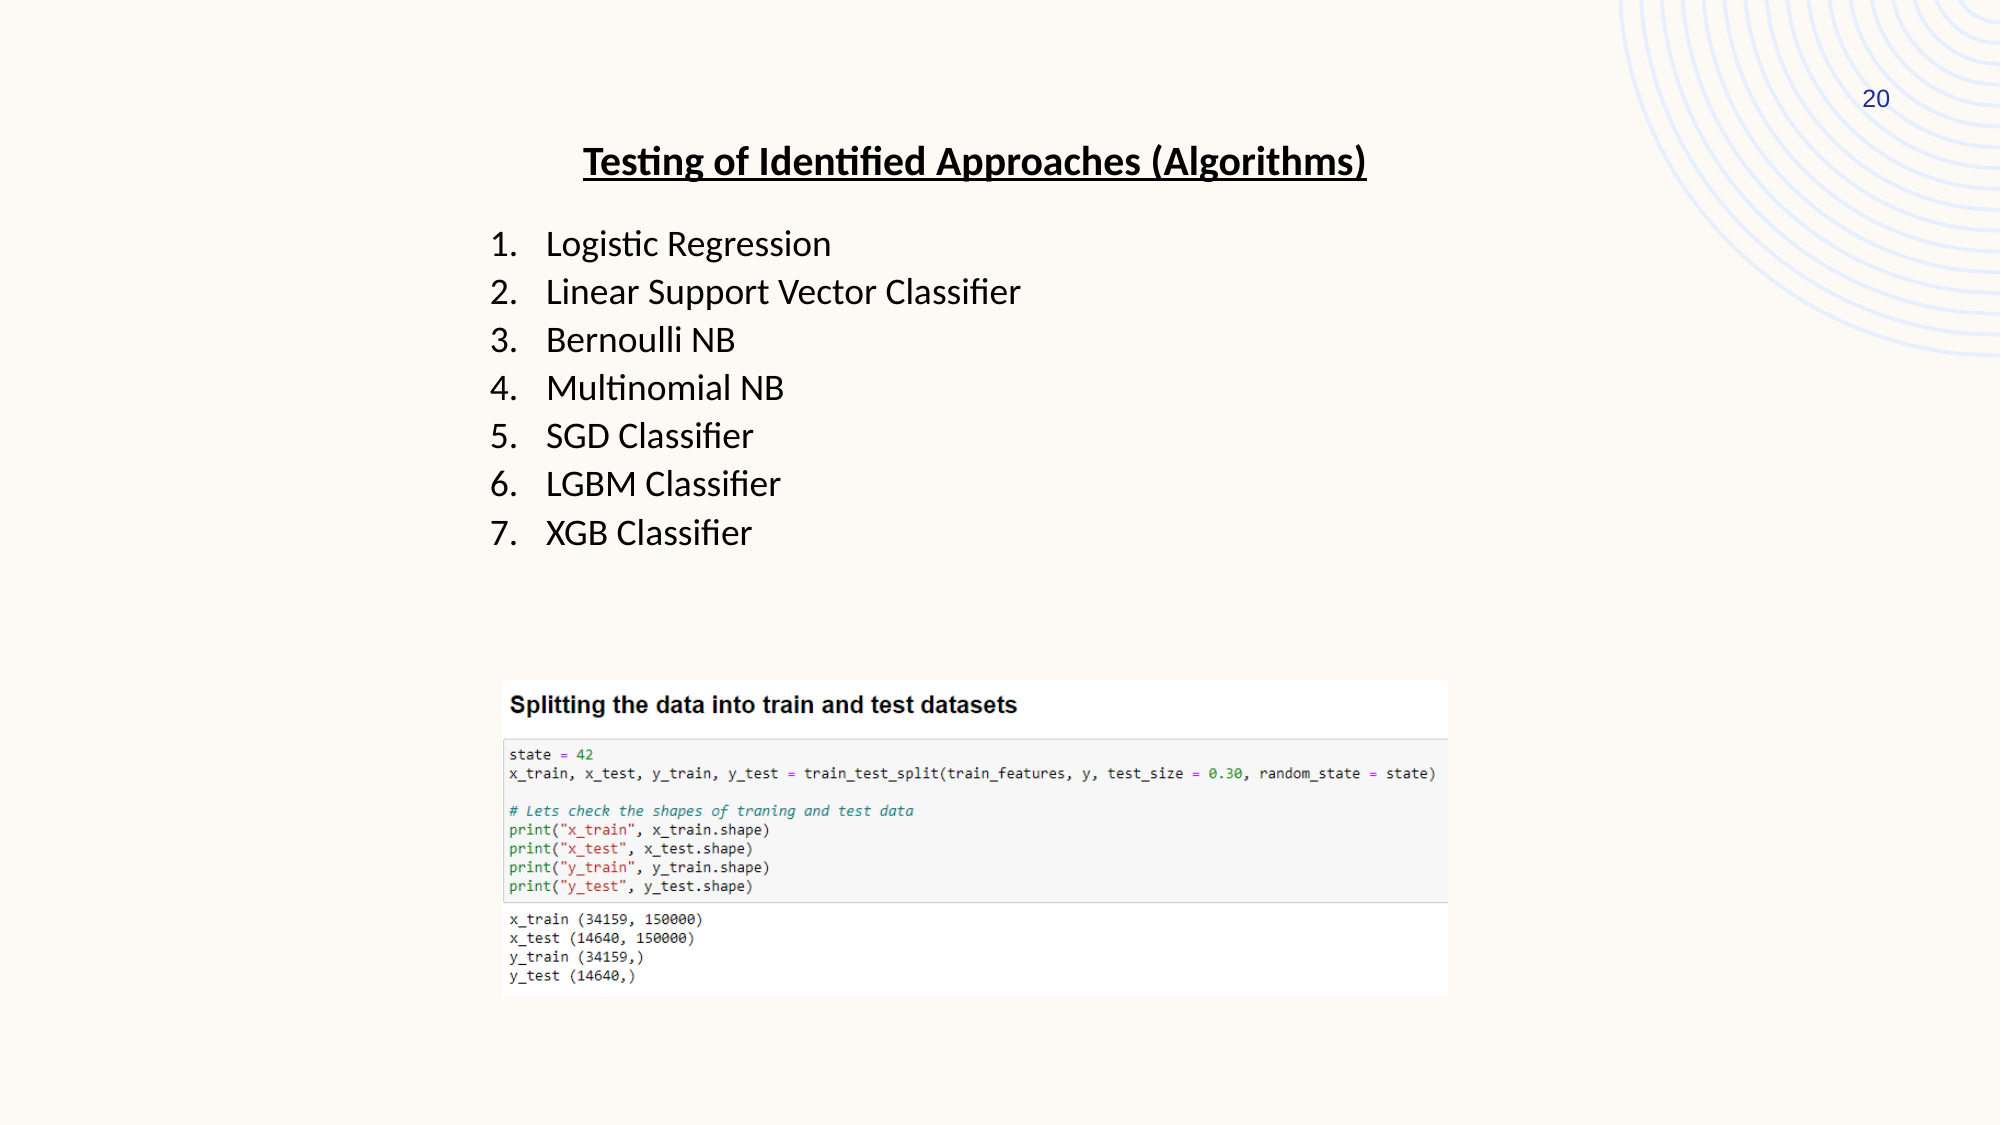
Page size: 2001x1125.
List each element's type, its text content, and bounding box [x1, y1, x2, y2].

picture [502, 680, 1448, 996]
slide_number 20 [1795, 75, 1958, 120]
text_box Testing of Identified Approaches (Algorithms) Logistic Regression Linear Support Vector Classifier Bernoulli NB Multinomial NB SGD Classifier LGBM Classifier XGB Classifier [474, 122, 1476, 560]
